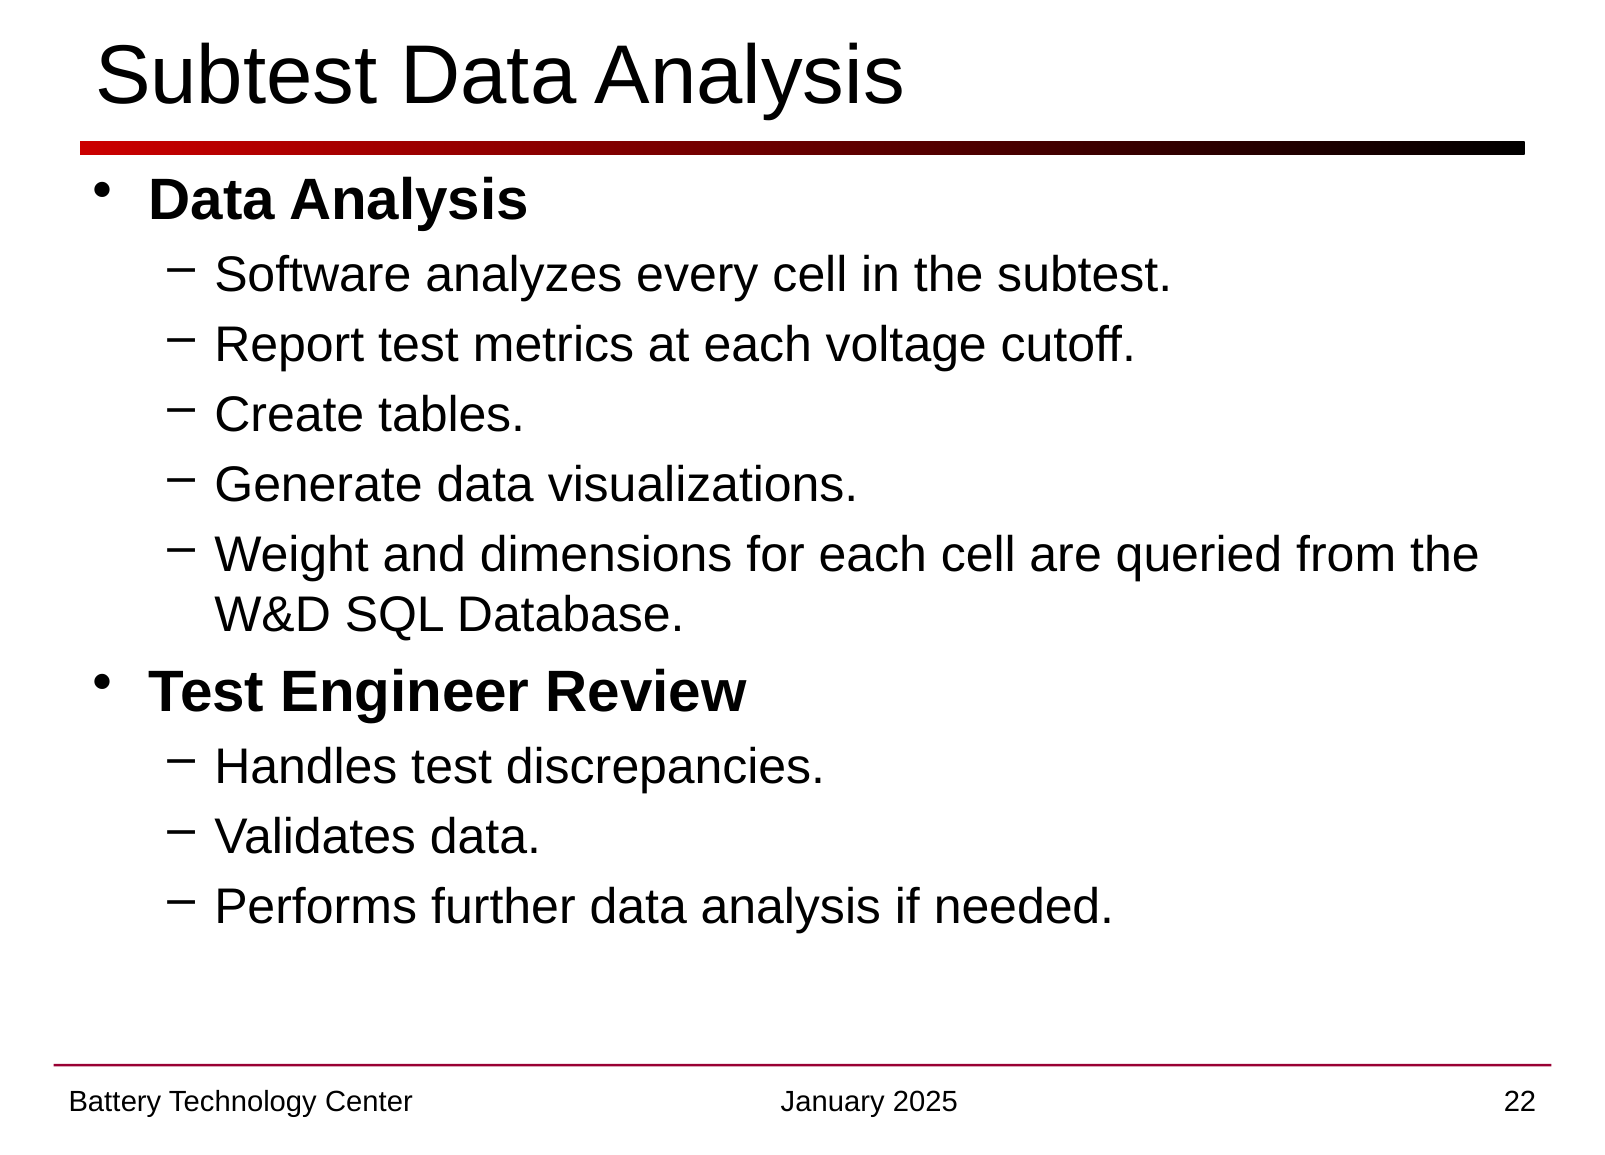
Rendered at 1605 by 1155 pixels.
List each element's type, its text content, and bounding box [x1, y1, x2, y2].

list Data Analysis Software analyzes every cell in the subtest. Report test metrics at each voltage cutoff. Create tables. Generate data visualizations. Weight and dimensions for each cell are queried from the W&D SQL Database. Test Engineer Review Handles test discrepancies. Validates data. Performs further data analysis if needed. [77, 154, 1522, 1065]
title Subtest Data Analysis [80, 0, 1525, 142]
slide_number 22 [1163, 1074, 1552, 1155]
footer Battery Technology Center [53, 1074, 589, 1155]
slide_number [681, 1074, 1057, 1155]
